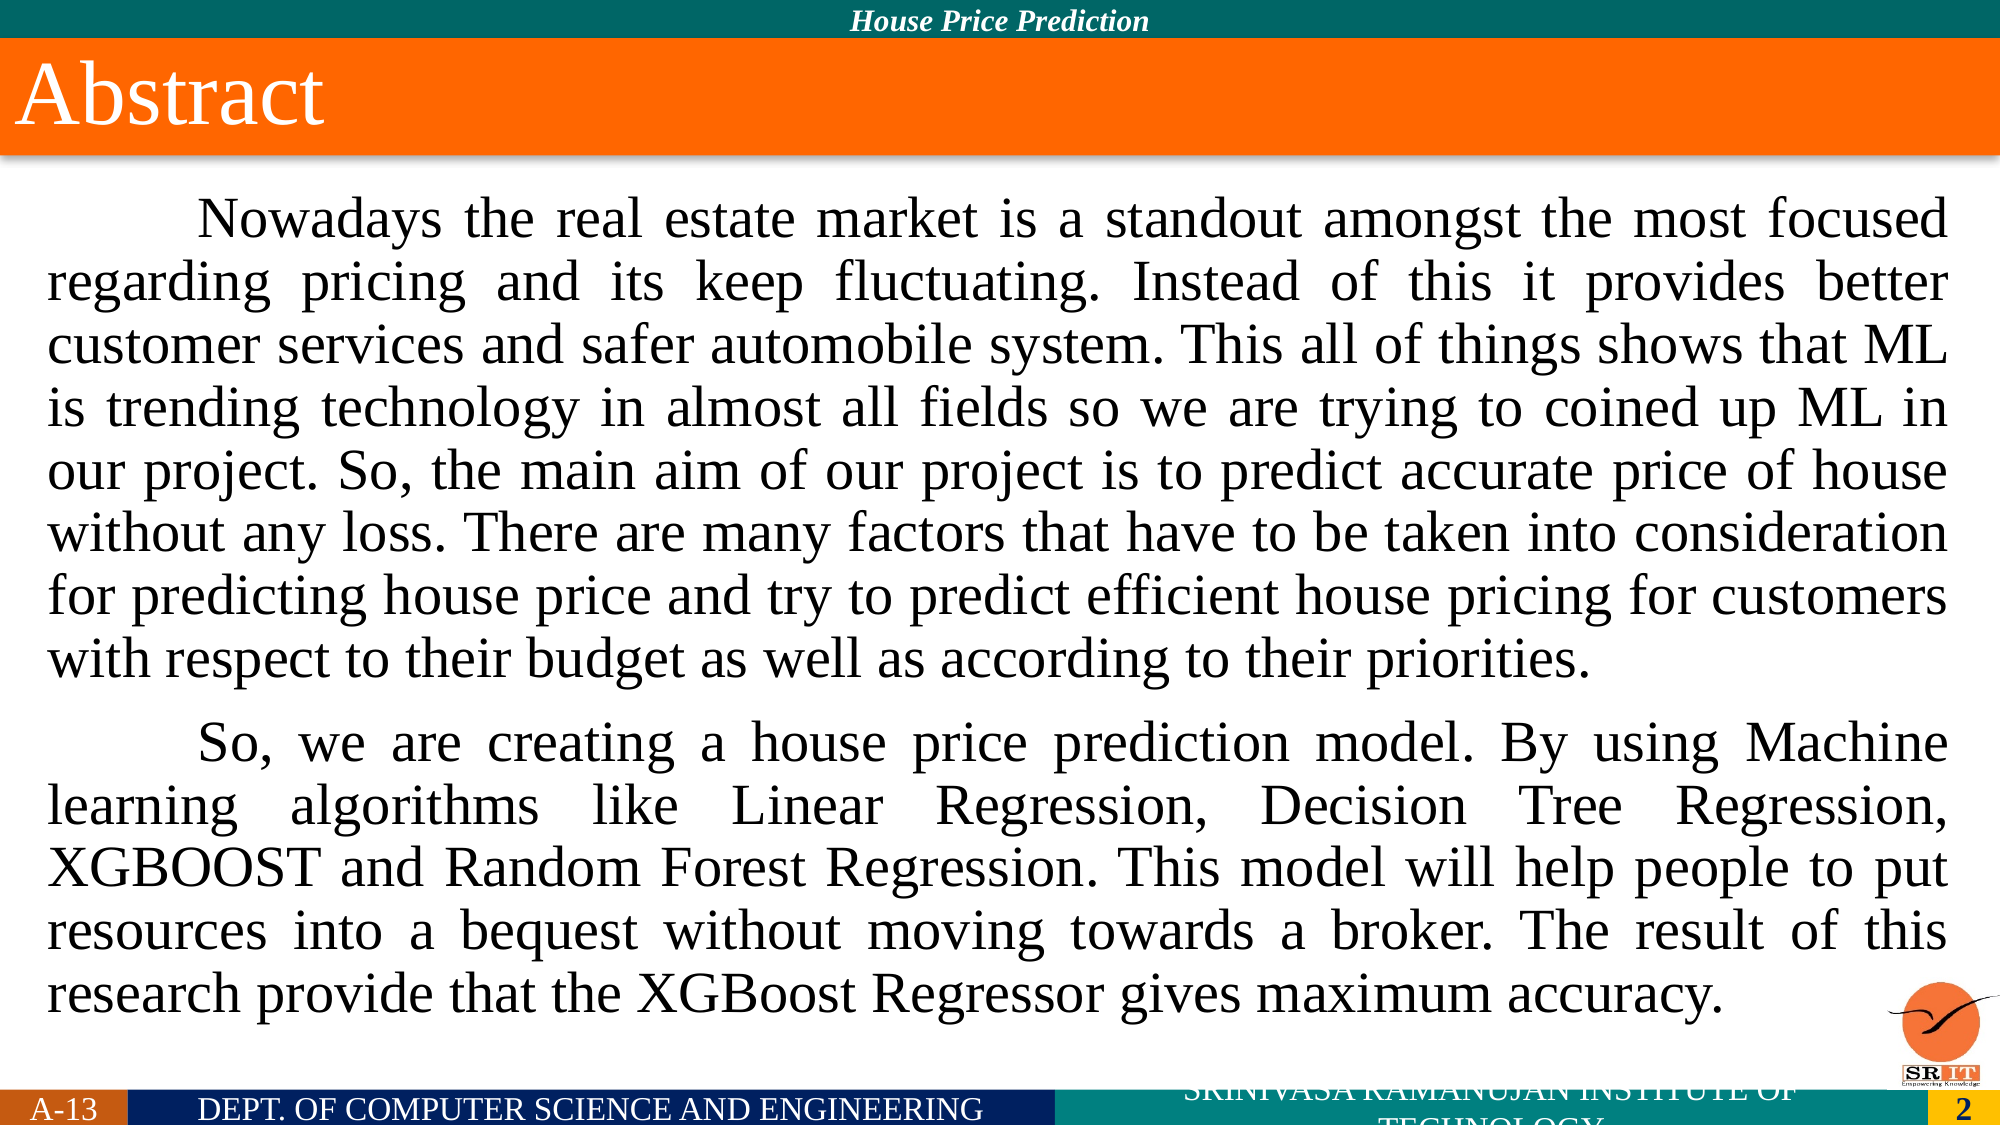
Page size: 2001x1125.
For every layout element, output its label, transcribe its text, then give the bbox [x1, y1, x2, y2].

title Abstract [0, 38, 2000, 156]
list Nowadays the real estate market is a standout amongst the most focused regarding pricing and its keep fluctuating. Instead of this it provides better customer services and safer automobile system. This all of things shows that ML is trending technology in almost all fields so we are trying to coined up ML in our project. So, the main aim of our project is to predict accurate price of house without any loss. There are many factors that have to be taken into consideration for predicting house price and try to predict efficient house pricing for customers with respect to their budget as well as according to their priorities. So, we are creating a house price prediction model. By using Machine learning algorithms like Linear Regression, Decision Tree Regression, XGBOOST and Random Forest Regression. This model will help people to put resources into a bequest without moving towards a broker. The result of this research provide that the XGBoost Regressor gives maximum accuracy. [32, 179, 1965, 1065]
picture [1887, 977, 2000, 1090]
